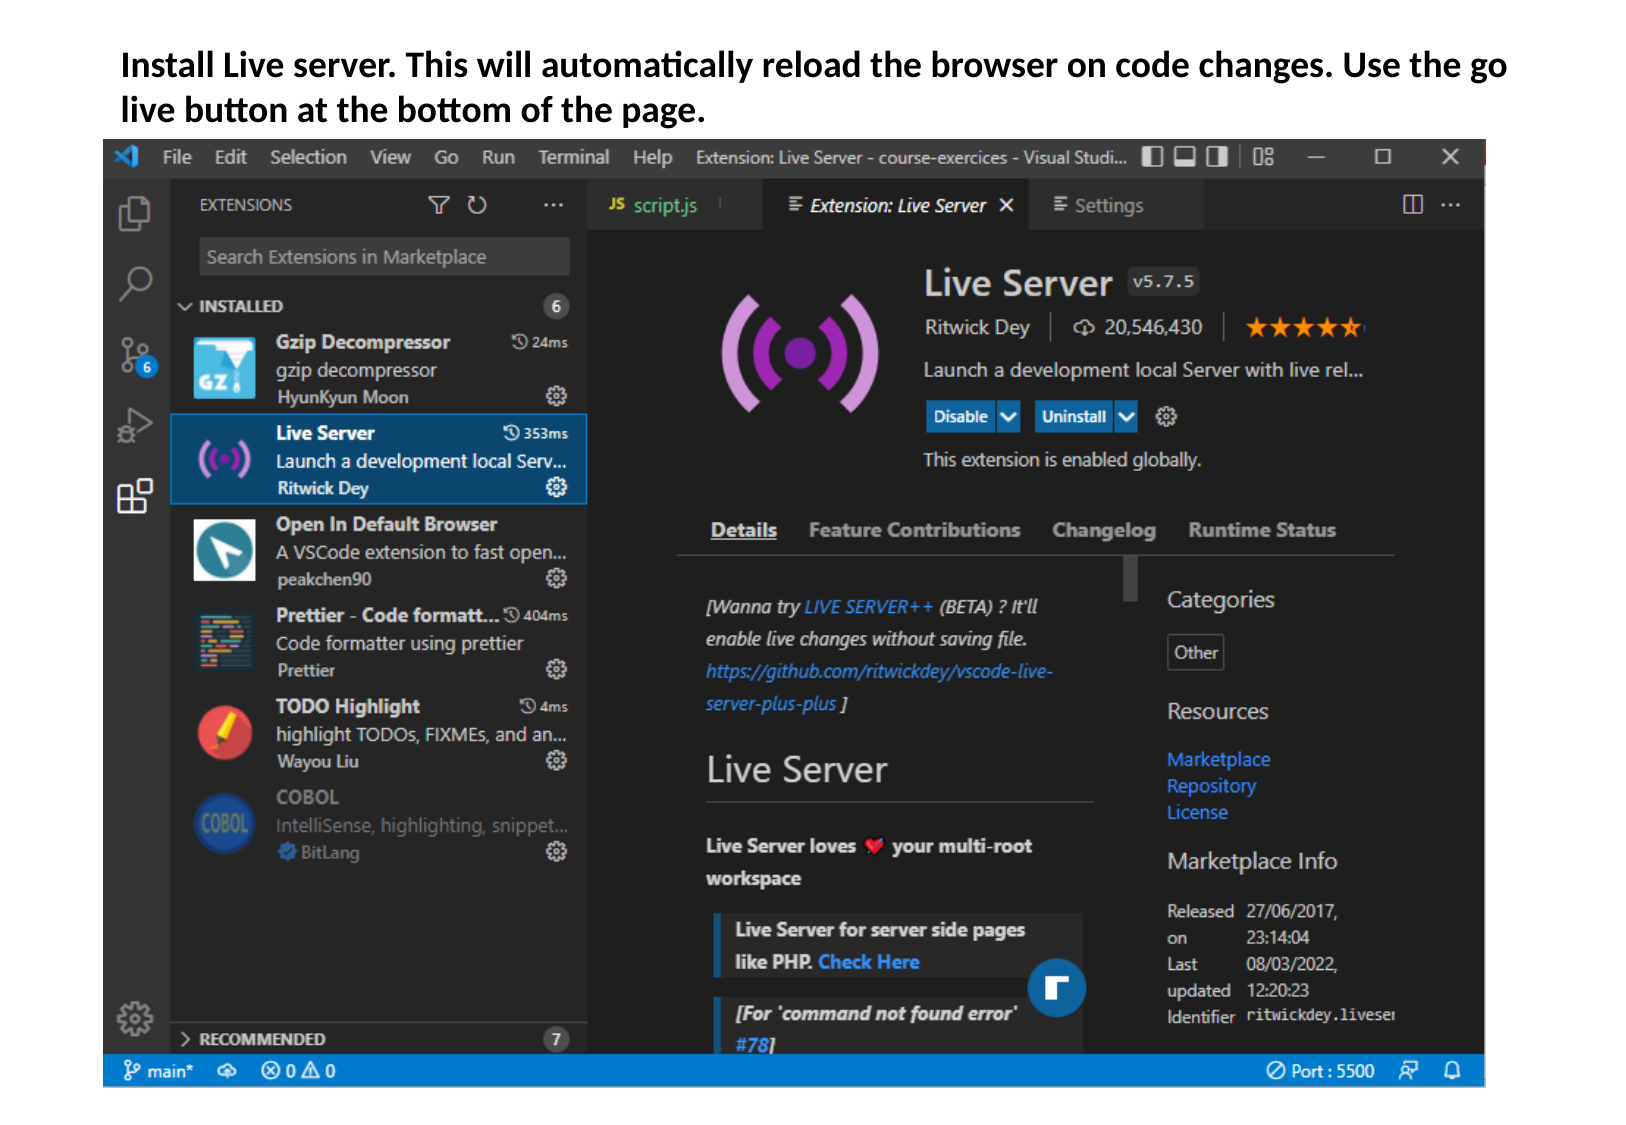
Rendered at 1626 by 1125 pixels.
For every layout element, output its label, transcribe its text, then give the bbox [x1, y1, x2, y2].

text_box Install Live server. This will automatically reload the browser on code changes. Use the go live button at the bottom of the page. [105, 32, 1562, 138]
picture [103, 139, 1486, 1088]
